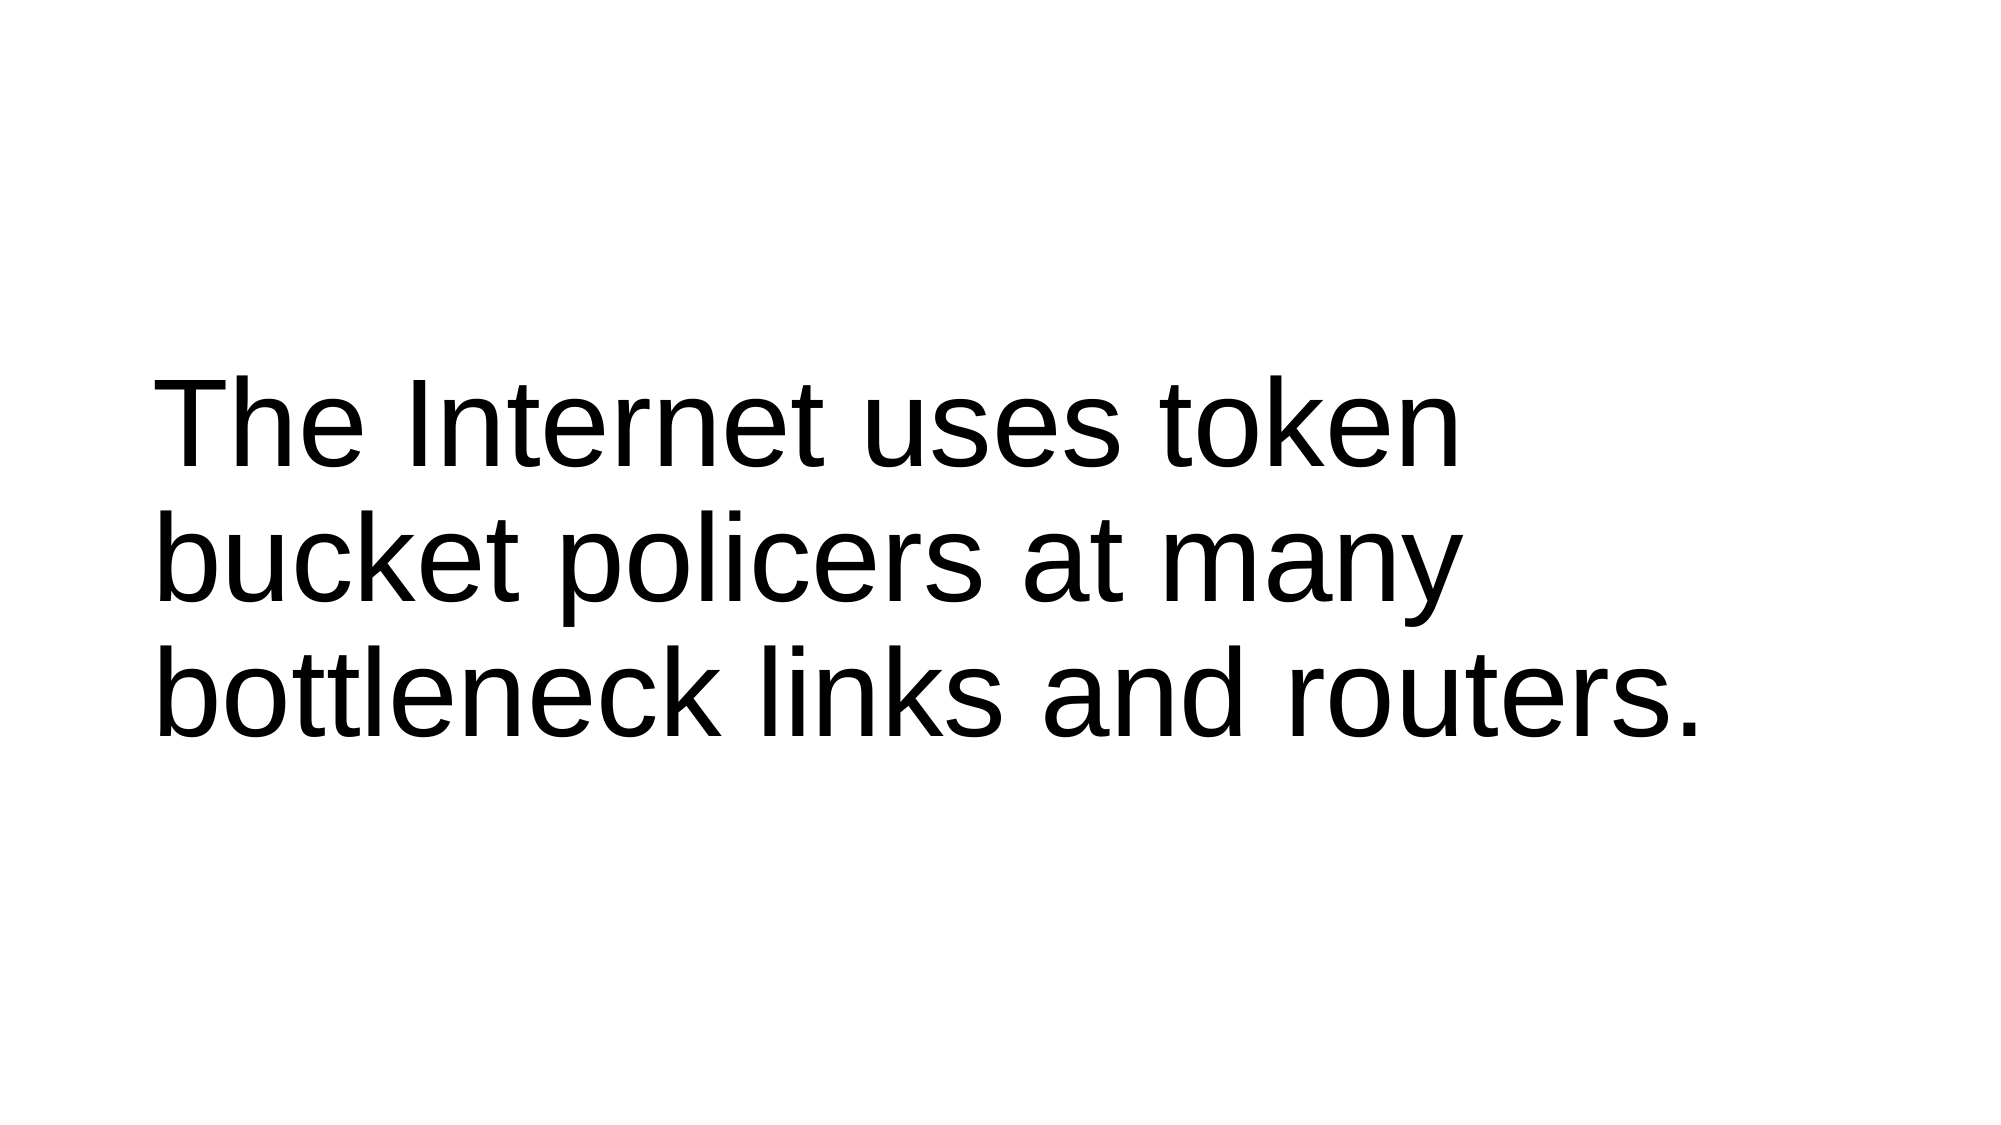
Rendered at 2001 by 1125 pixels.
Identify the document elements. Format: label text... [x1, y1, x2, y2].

title The Internet uses token bucket policers at many bottleneck links and routers. [137, 302, 1863, 771]
